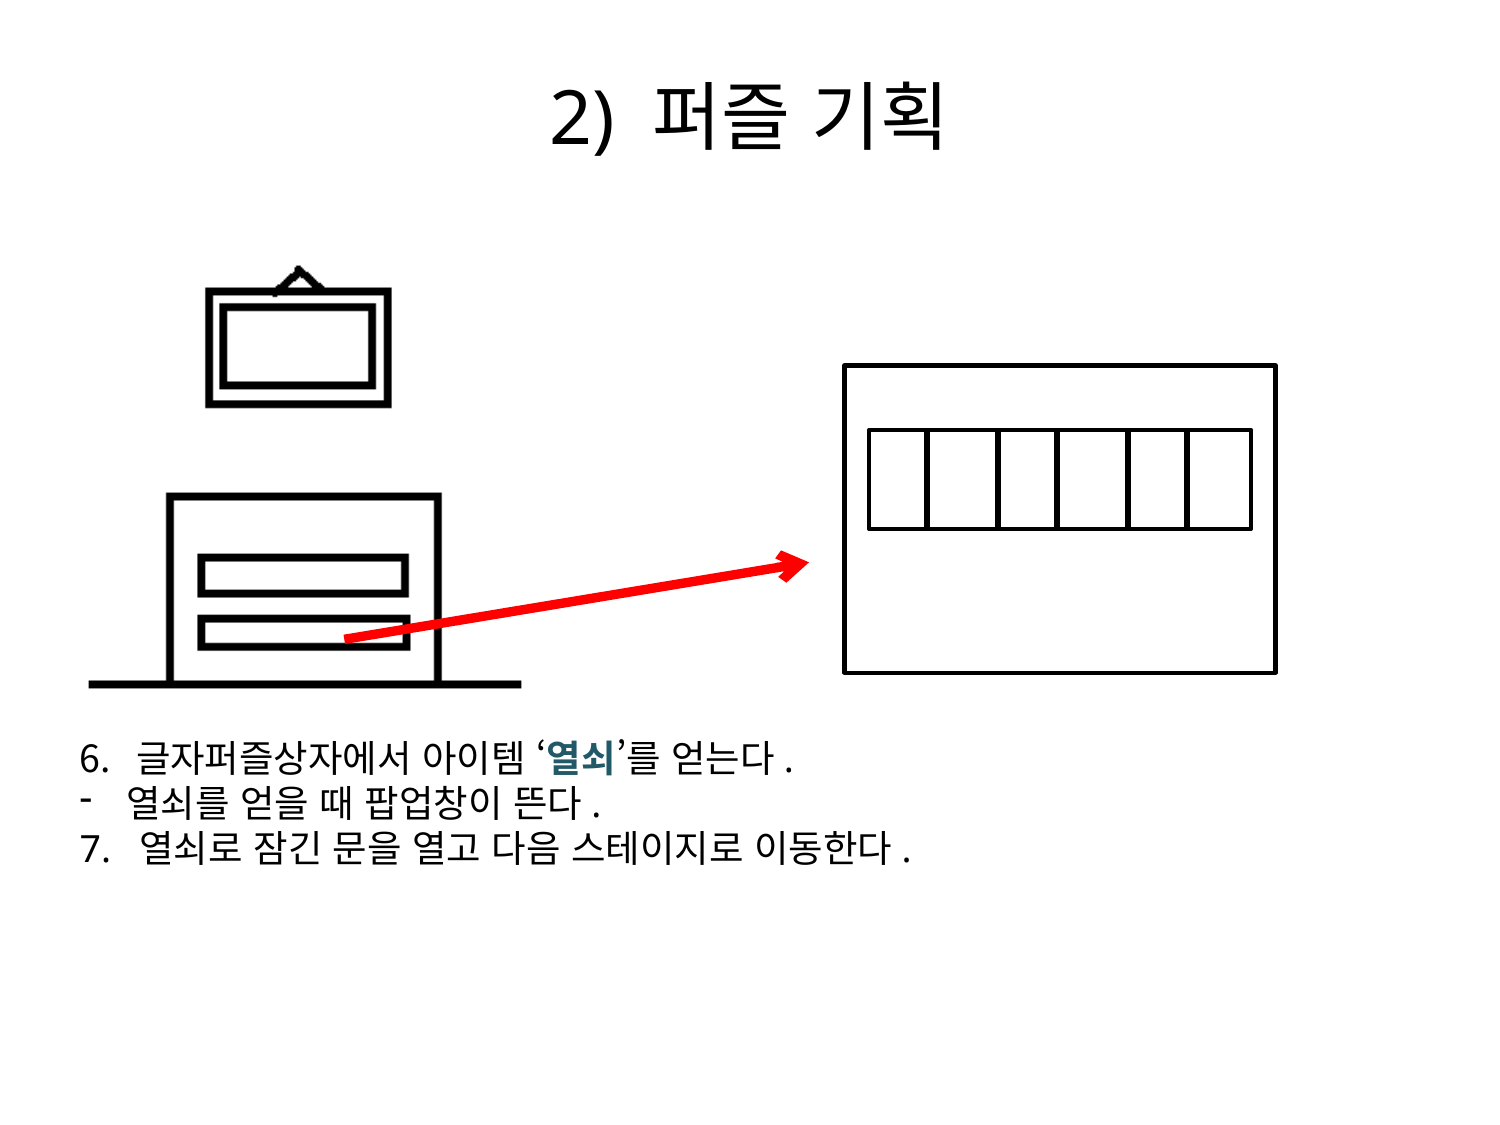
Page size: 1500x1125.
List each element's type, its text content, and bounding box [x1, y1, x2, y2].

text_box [343, 562, 810, 640]
title 2) 퍼즐 기획 [75, 45, 1425, 185]
picture [88, 172, 522, 719]
text_box [842, 363, 1278, 675]
text_box 글자퍼즐상자에서 아이템 ‘열쇠’를 얻는다. 열쇠를 얻을 때 팝업창이 뜬다. 7. 열쇠로 잠긴 문을 열고 다음 스테이지로 이동한다. [64, 727, 1424, 878]
text_box [867, 428, 1253, 531]
